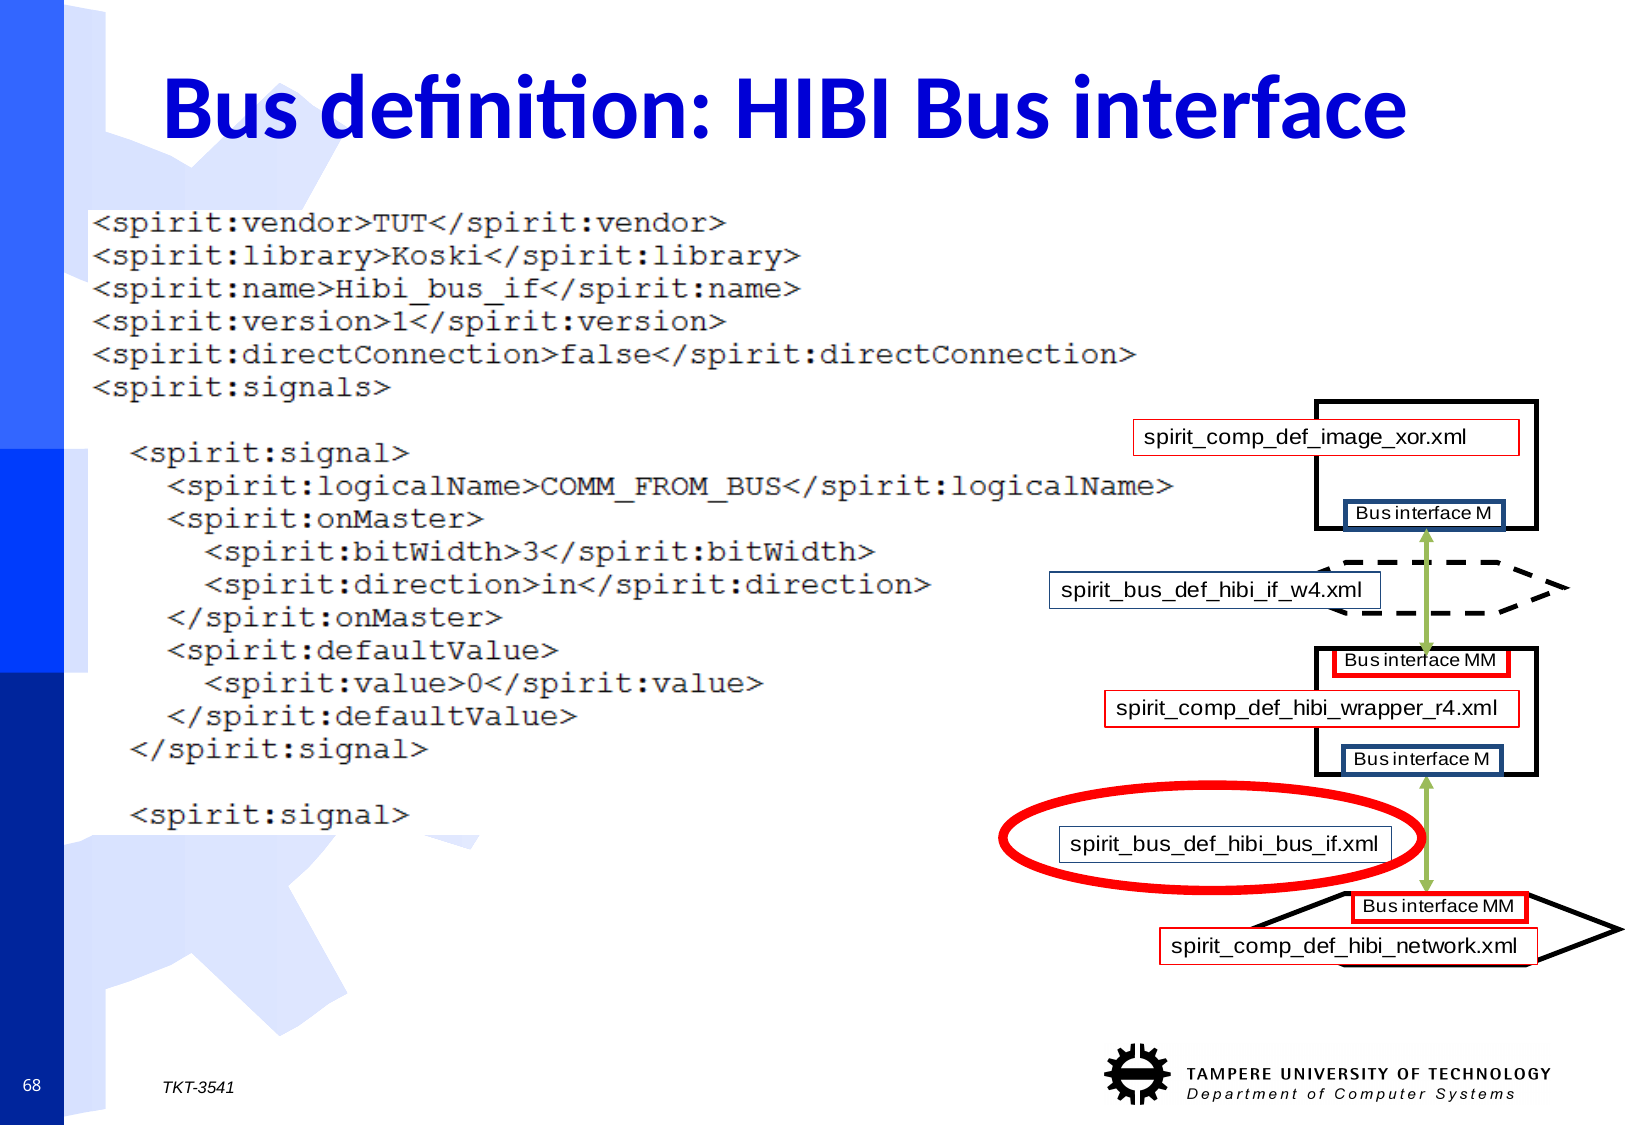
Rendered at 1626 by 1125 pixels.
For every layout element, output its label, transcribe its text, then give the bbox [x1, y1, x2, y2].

slide_number 68 [0, 1066, 65, 1107]
picture [1104, 1043, 1551, 1066]
text_box [1004, 844, 1041, 869]
title Bus definition: HIBI Bus interface [146, 30, 1555, 173]
picture [88, 210, 1625, 968]
footer TKT-3541 [146, 1066, 1555, 1107]
